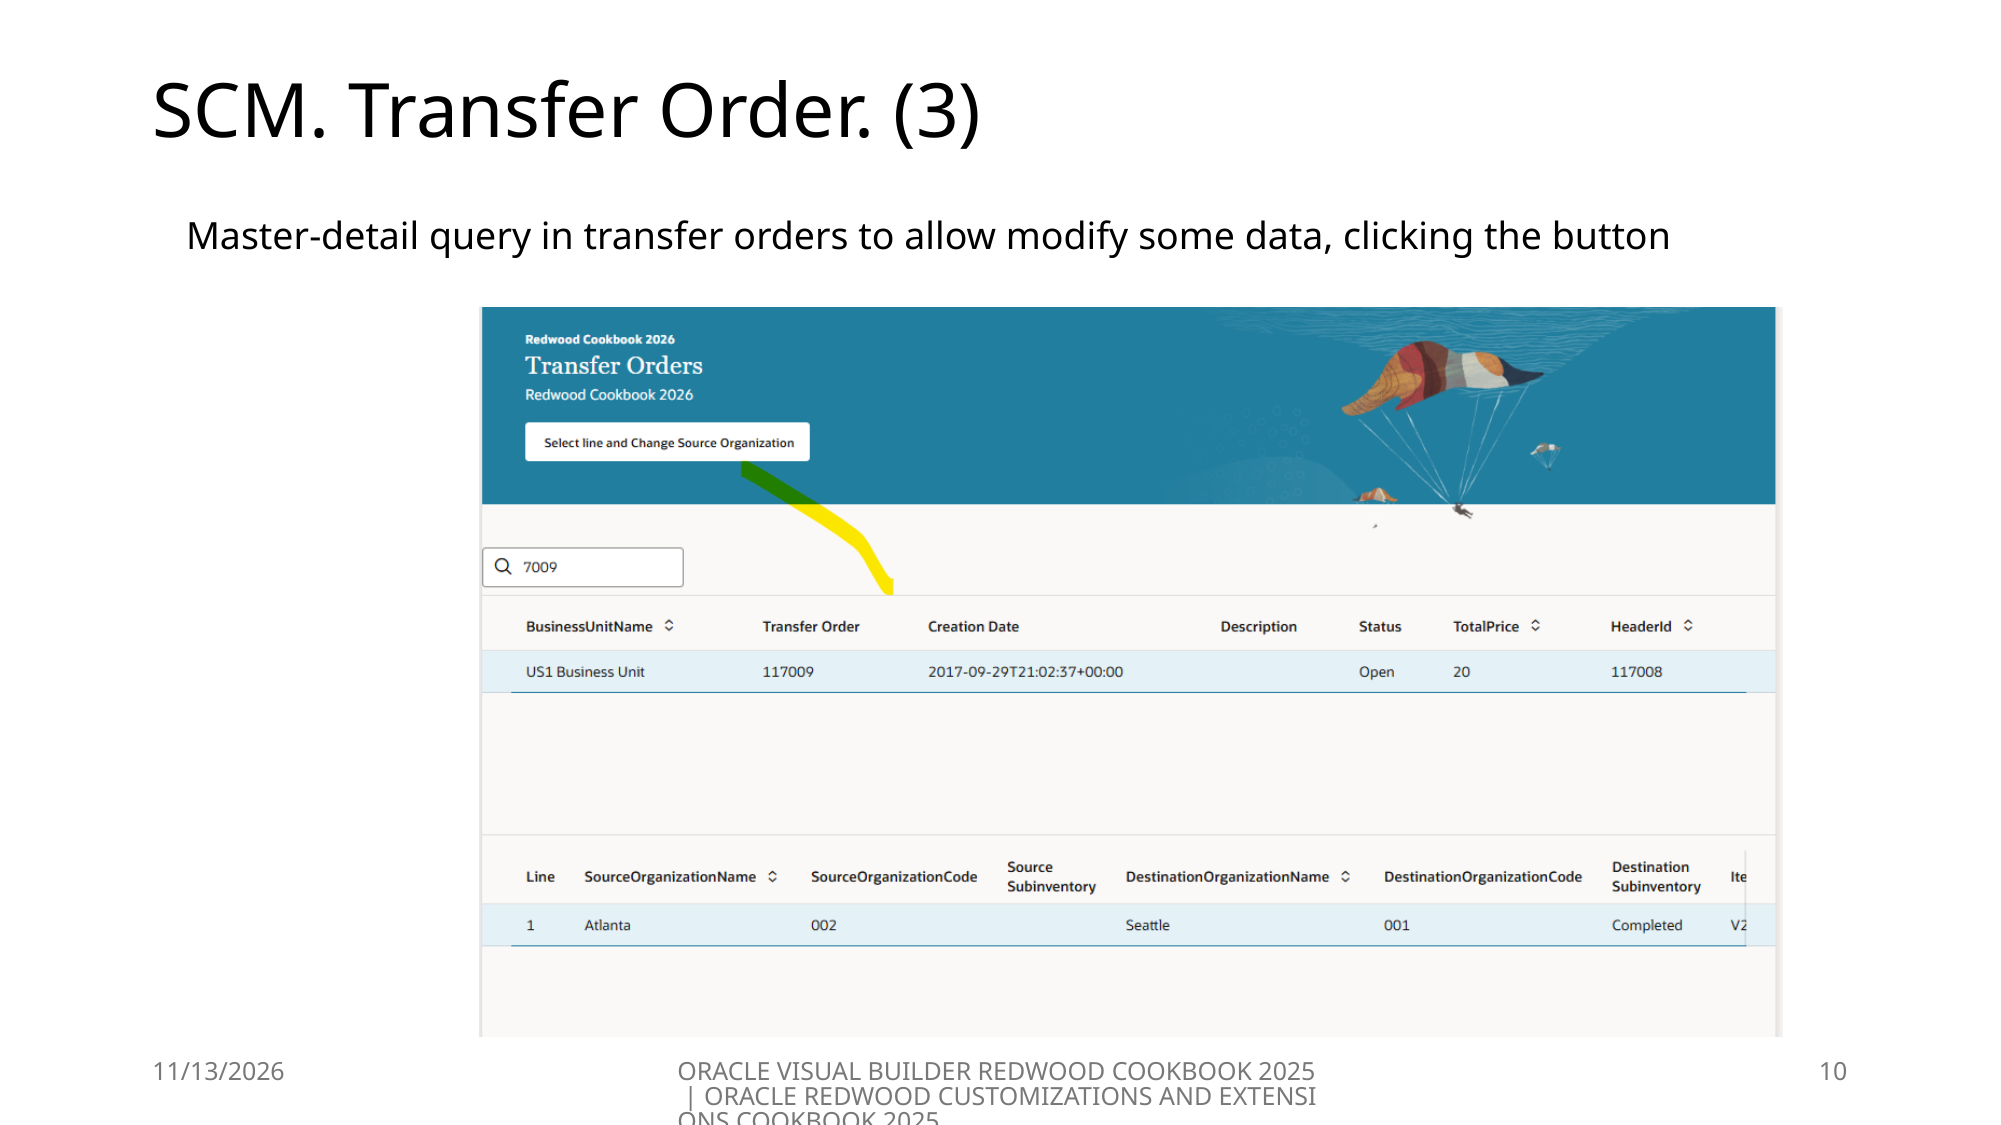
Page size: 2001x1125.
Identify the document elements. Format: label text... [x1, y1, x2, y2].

slide_number 10 [1412, 1042, 1863, 1103]
title SCM. Transfer Order. (3) [137, 59, 1863, 278]
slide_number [137, 1042, 588, 1103]
footer ORACLE VISUAL BUILDER REDWOOD COOKBOOK 2025 | ORACLE REDWOOD CUSTOMIZATIONS AND EXTENSIONS COOKBOOK 2025 [662, 1042, 1338, 1103]
picture [478, 306, 1783, 1038]
text_box Master-detail query in transfer orders to allow modify some data, clicking the button [171, 204, 1749, 265]
